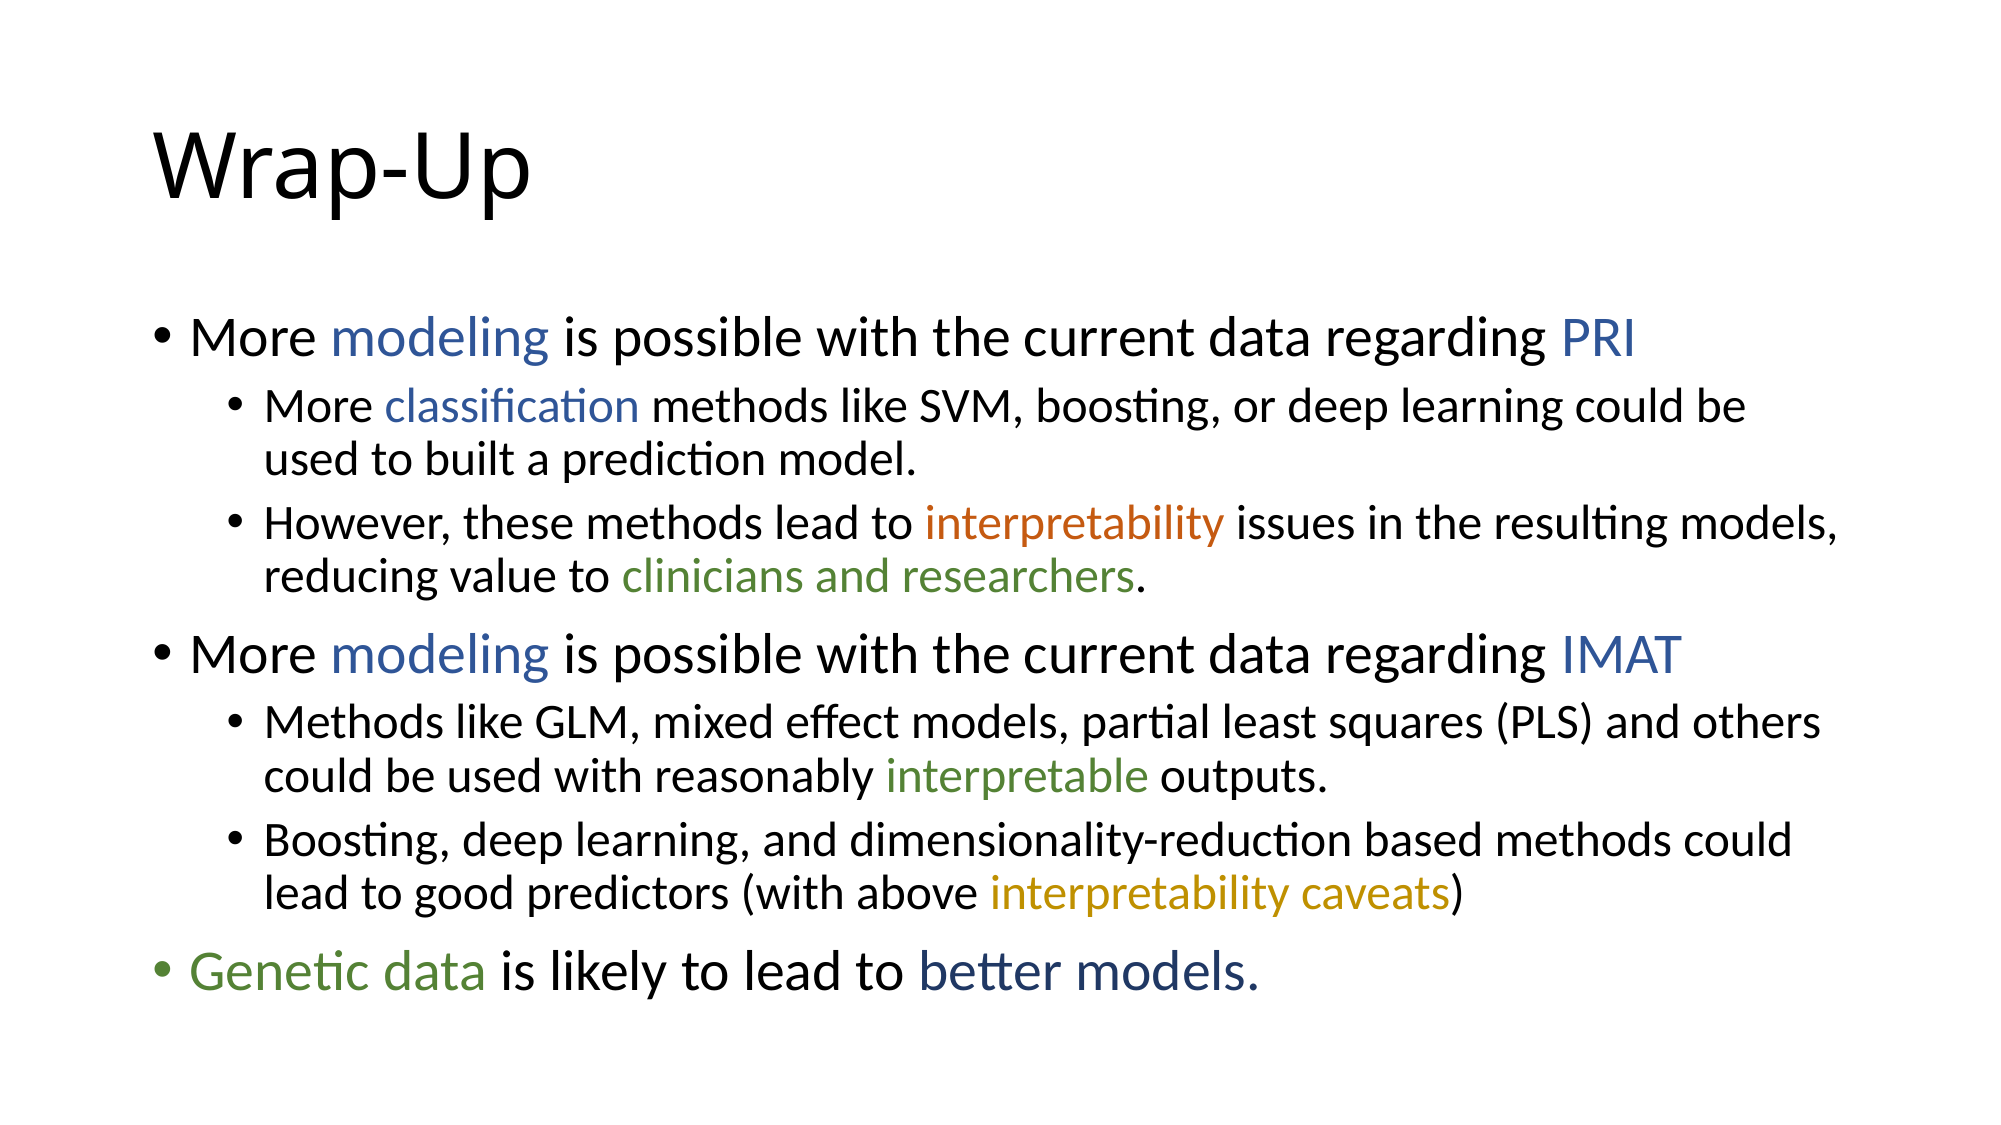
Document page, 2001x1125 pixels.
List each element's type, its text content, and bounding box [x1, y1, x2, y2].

title Wrap-Up [137, 59, 1863, 278]
list More modeling is possible with the current data regarding PRI More classification methods like SVM, boosting, or deep learning could be used to built a prediction model. However, these methods lead to interpretability issues in the resulting models, reducing value to clinicians and researchers. More modeling is possible with the current data regarding IMAT Methods like GLM, mixed effect models, partial least squares (PLS) and others could be used with reasonably interpretable outputs. Boosting, deep learning, and dimensionality-reduction based methods could lead to good predictors (with above interpretability caveats) Genetic data is likely to lead to better models. [137, 299, 1863, 1014]
